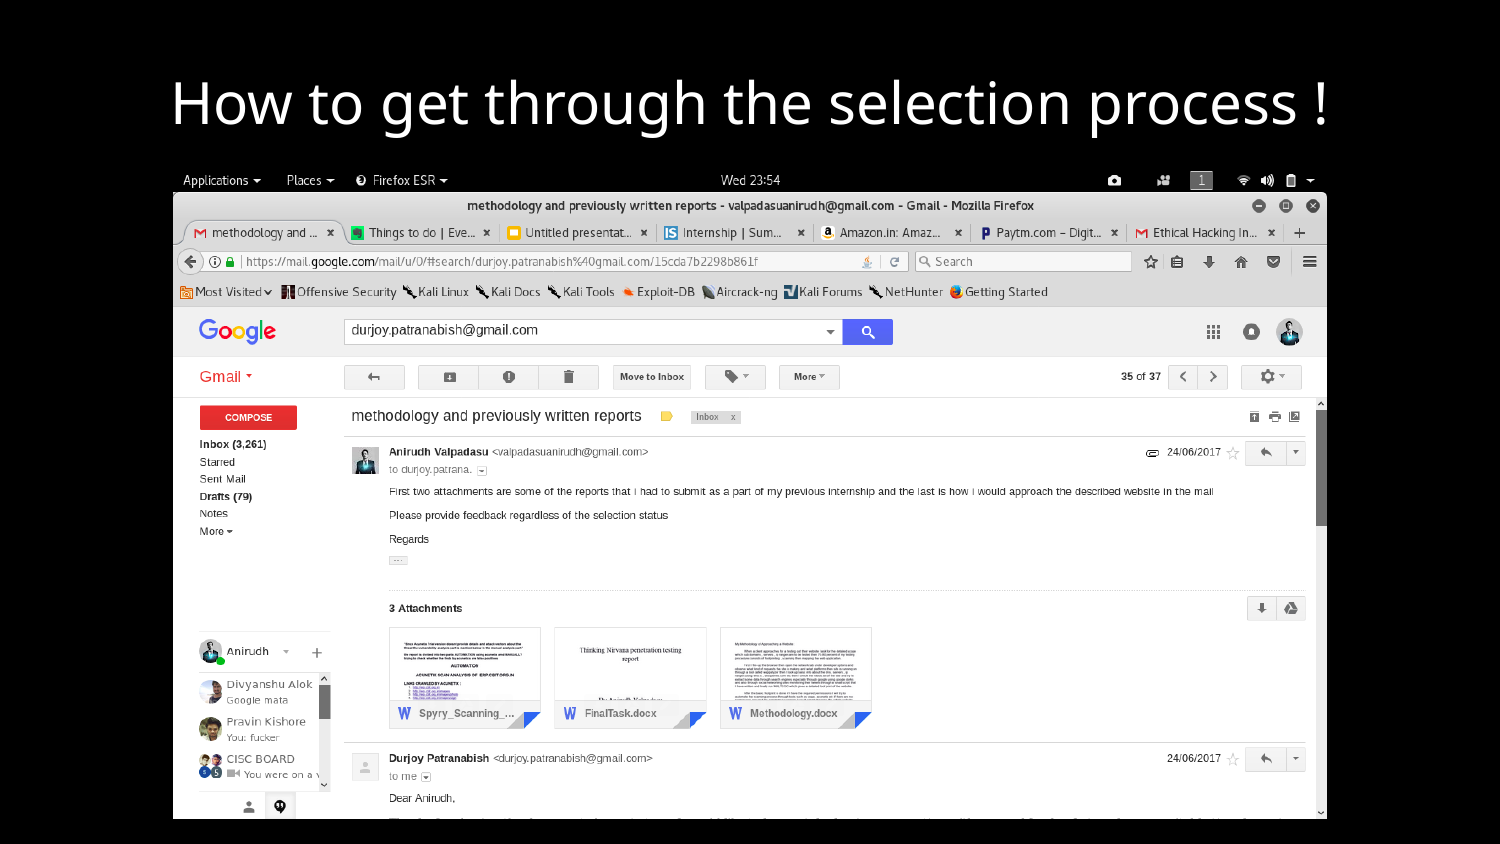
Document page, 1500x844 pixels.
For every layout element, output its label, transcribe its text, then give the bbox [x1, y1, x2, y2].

title How to get through the selection process ! [51, 51, 1449, 145]
picture [172, 169, 1328, 819]
